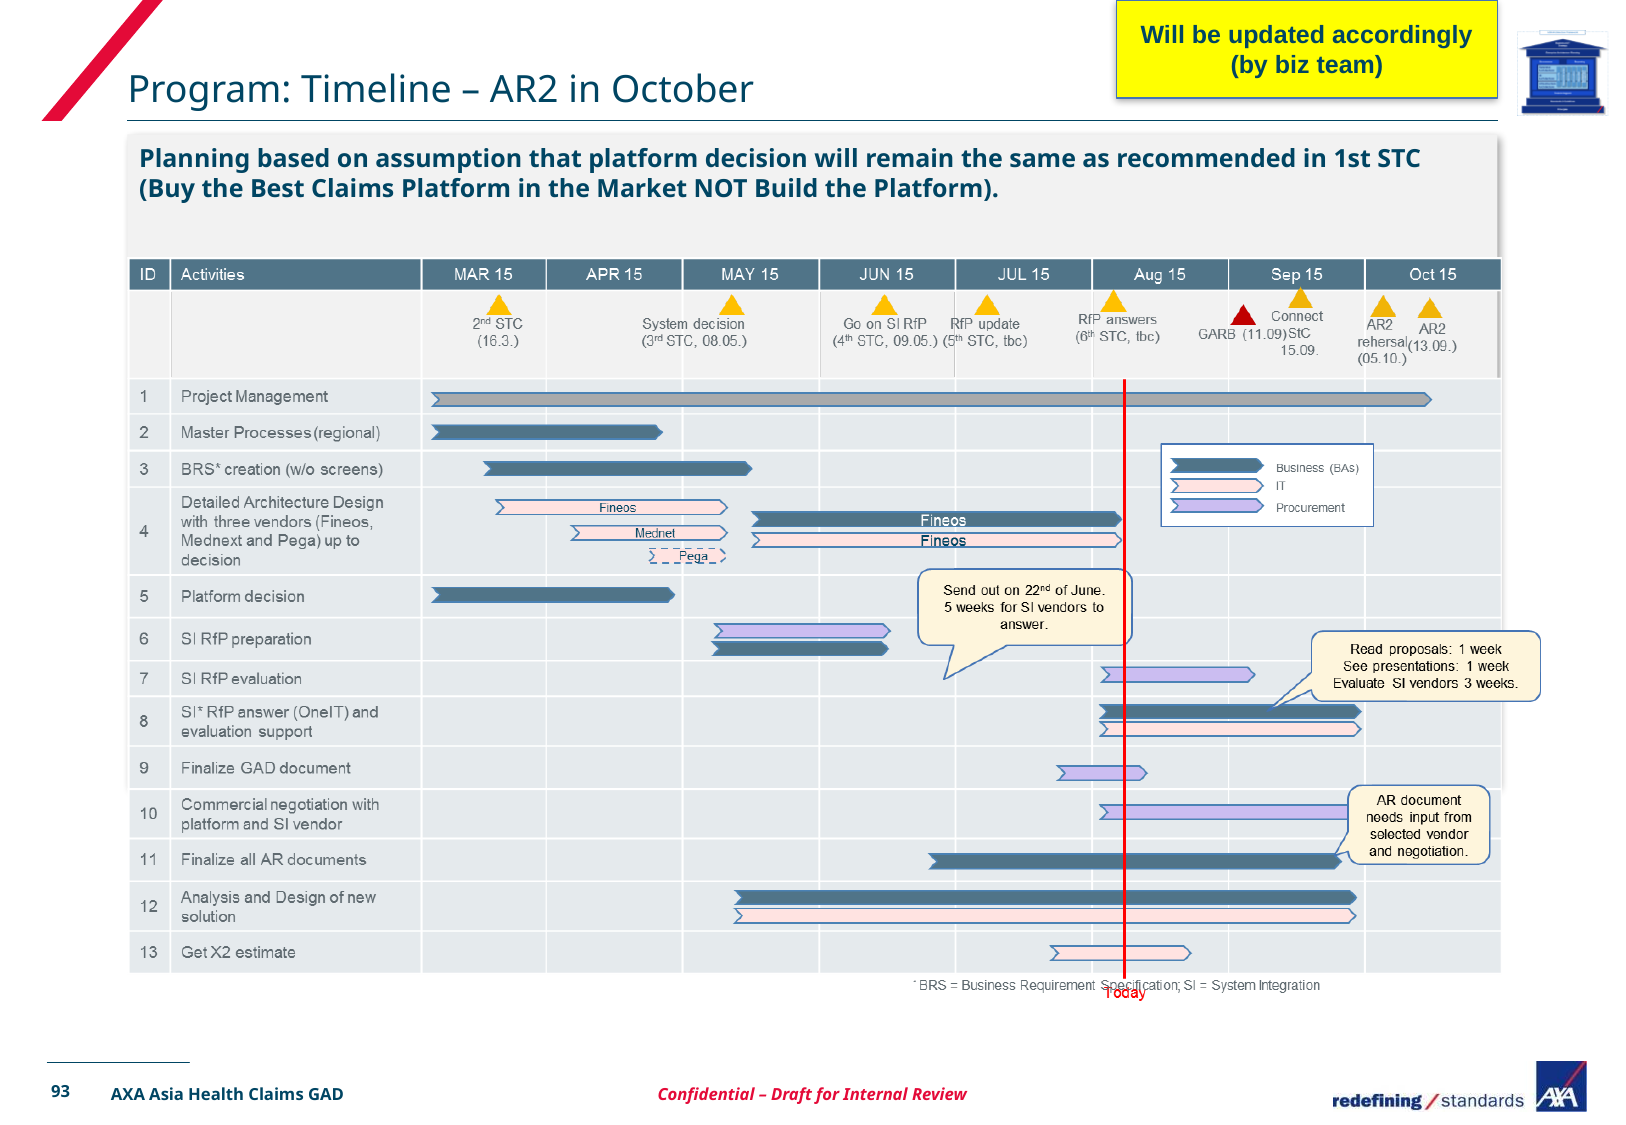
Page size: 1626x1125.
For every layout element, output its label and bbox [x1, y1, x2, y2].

picture [1517, 30, 1611, 116]
list [127, 134, 1498, 256]
picture [1333, 1061, 1587, 1112]
picture [126, 256, 1542, 1010]
slide_number [24, 1068, 97, 1104]
text_box [1116, 0, 1498, 99]
title [127, 54, 1498, 110]
